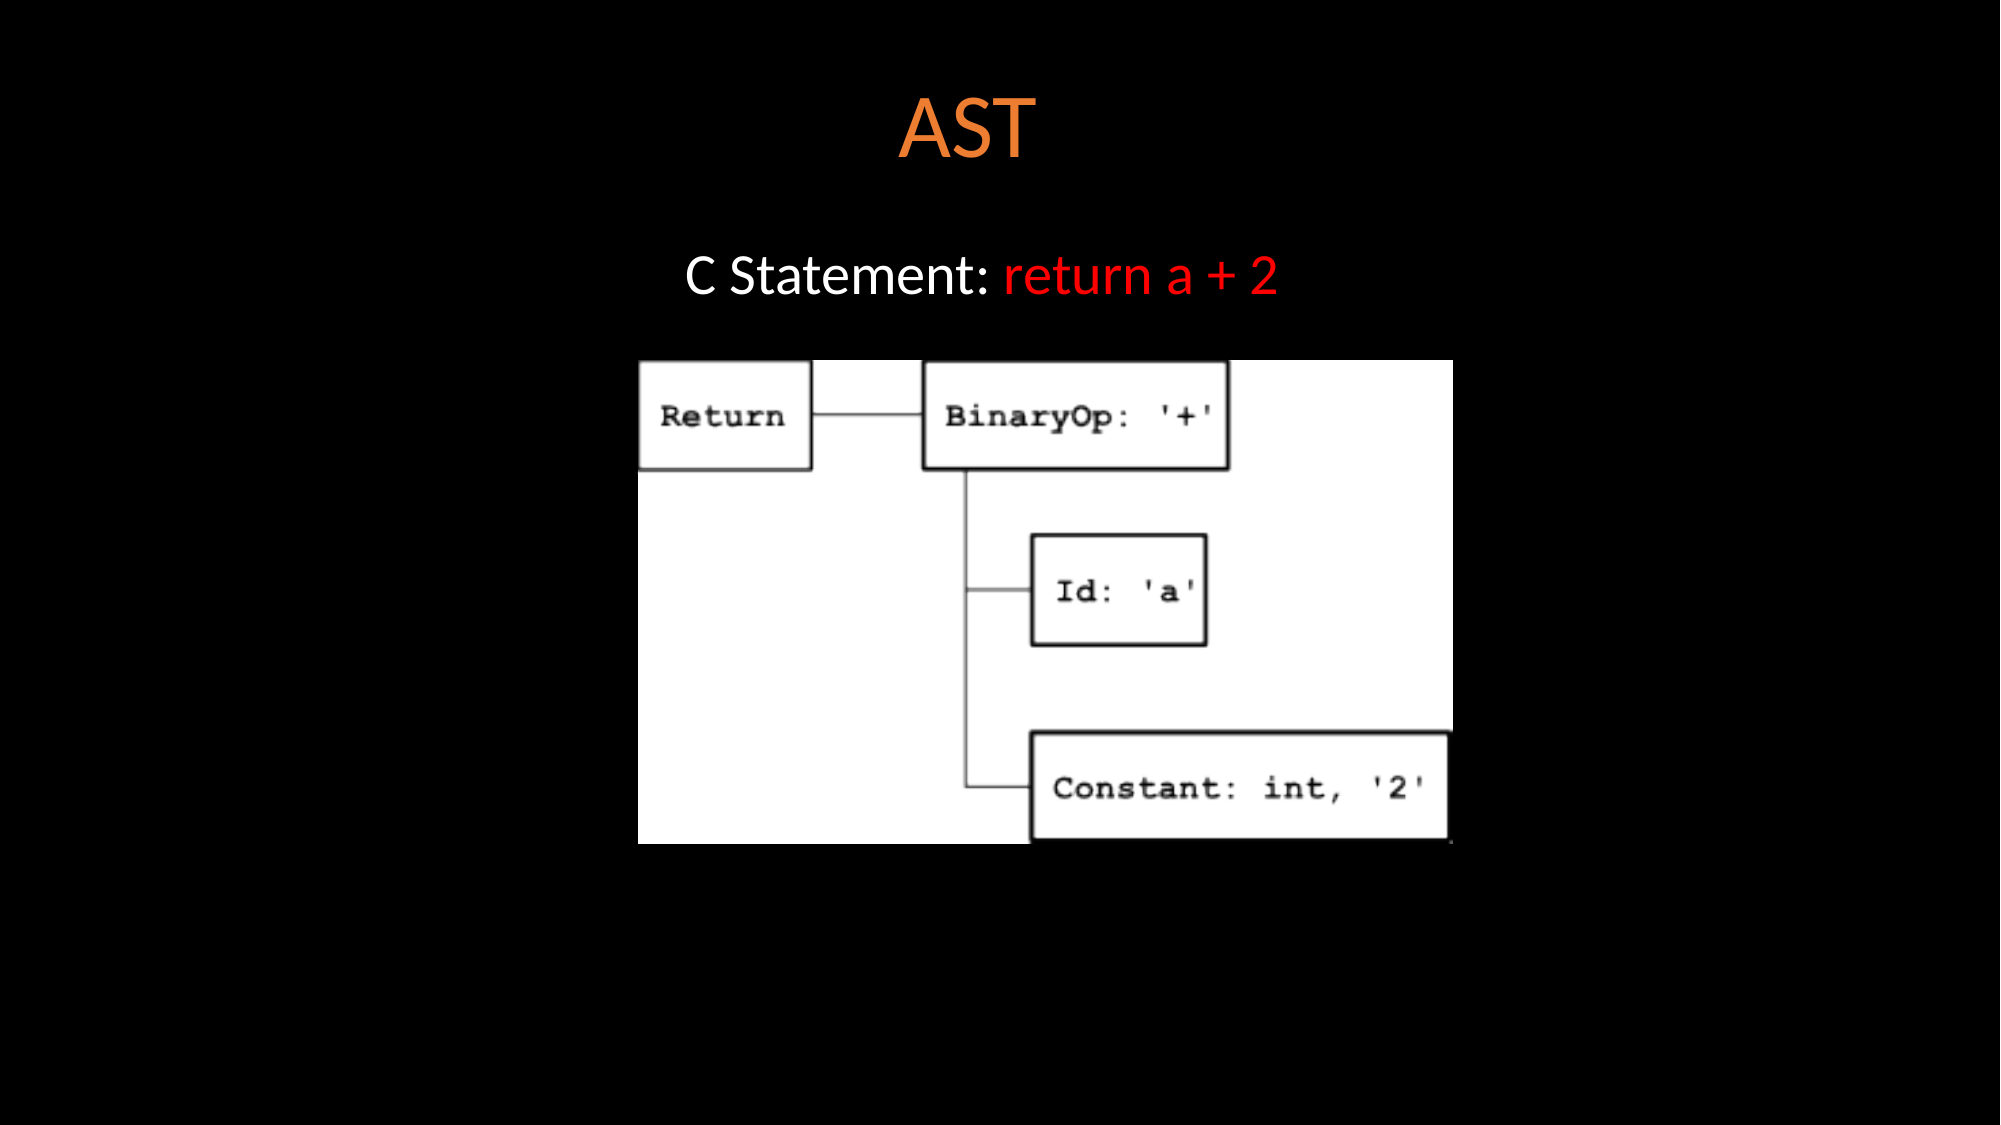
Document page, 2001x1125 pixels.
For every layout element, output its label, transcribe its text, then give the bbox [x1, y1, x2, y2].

text_box C Statement: return a + 2 [595, 229, 1295, 314]
picture [637, 359, 1453, 844]
text_box AST [783, 58, 1153, 184]
